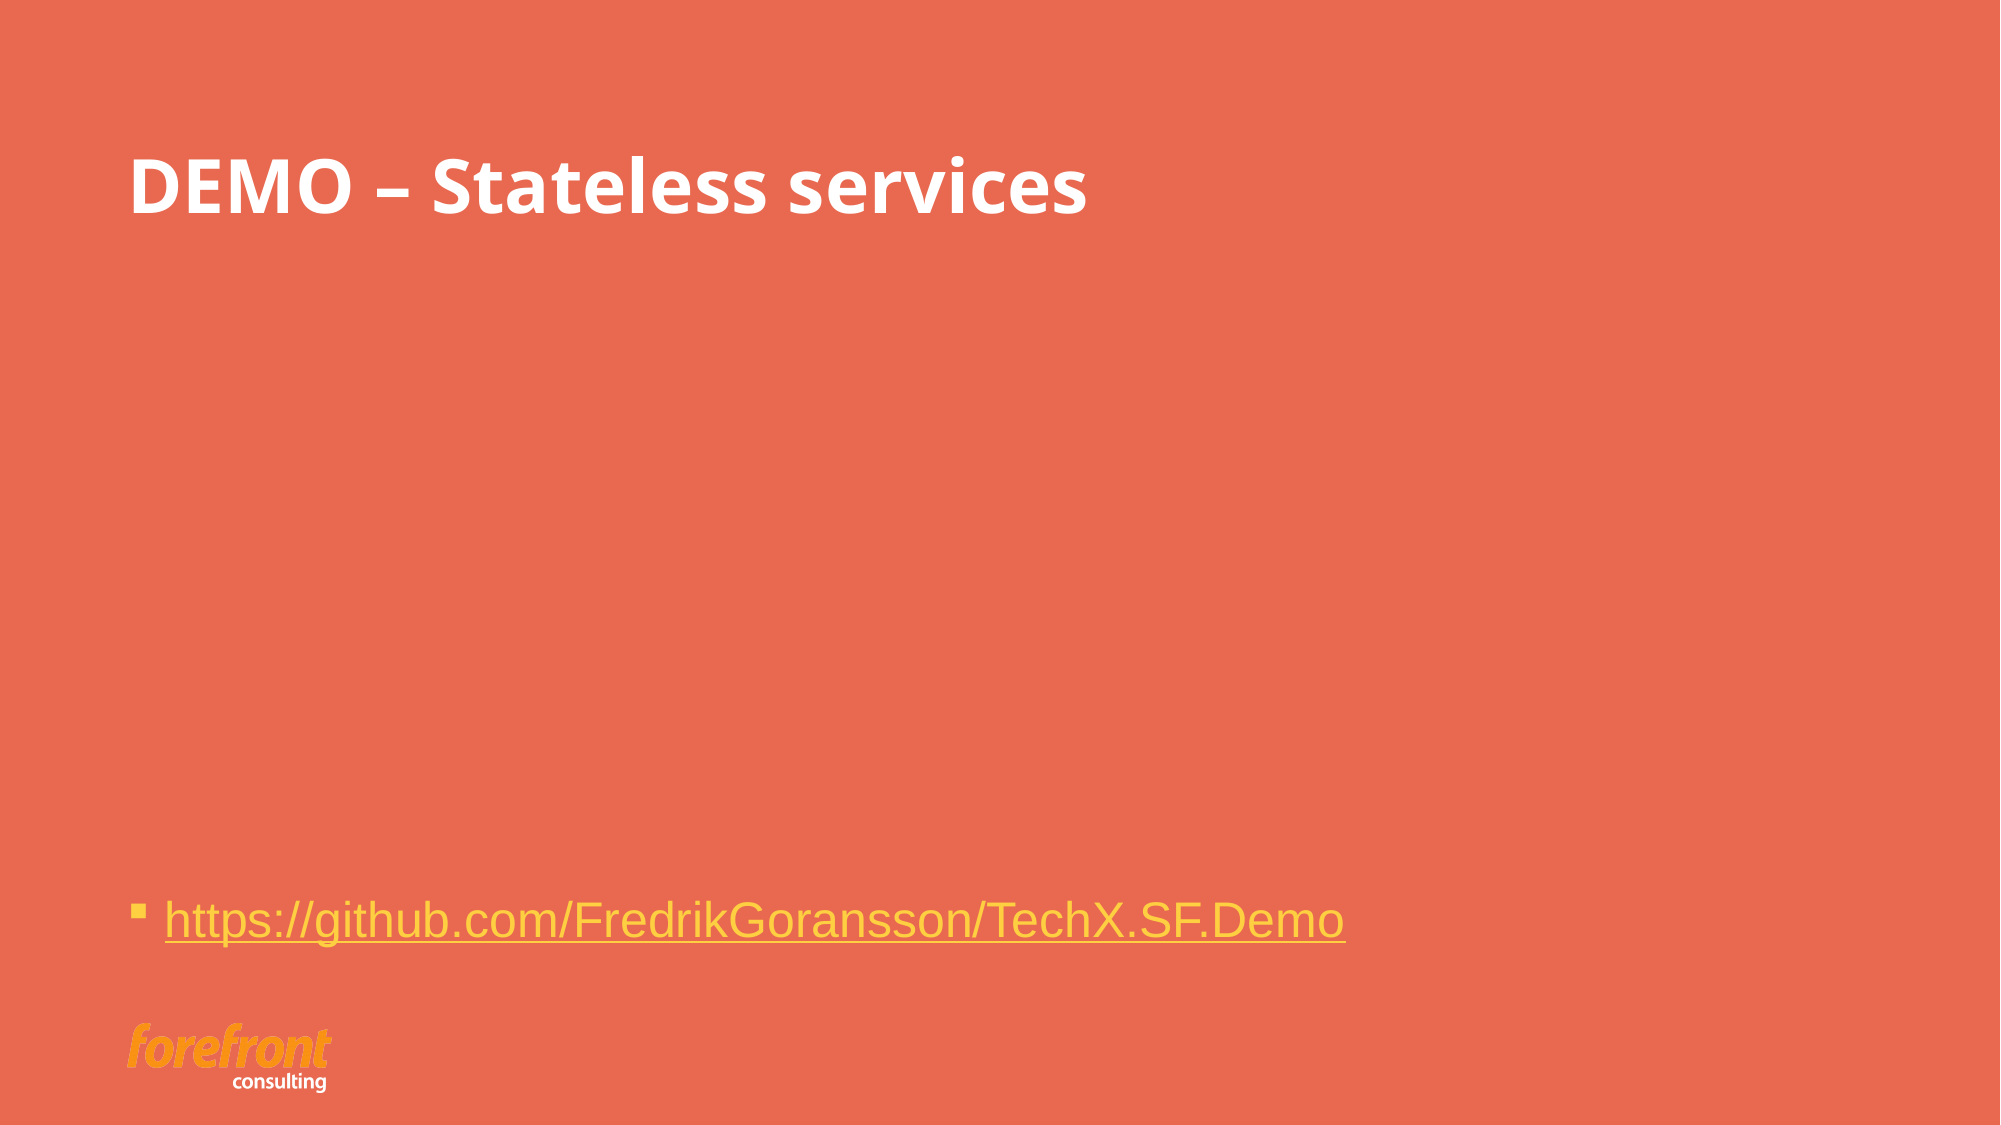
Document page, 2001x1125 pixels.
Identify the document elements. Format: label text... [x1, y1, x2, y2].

picture [127, 1023, 332, 1093]
list https://github.com/FredrikGoransson/TechX.SF.Demo [127, 260, 1878, 948]
title DEMO – Stateless services [127, 105, 1875, 238]
